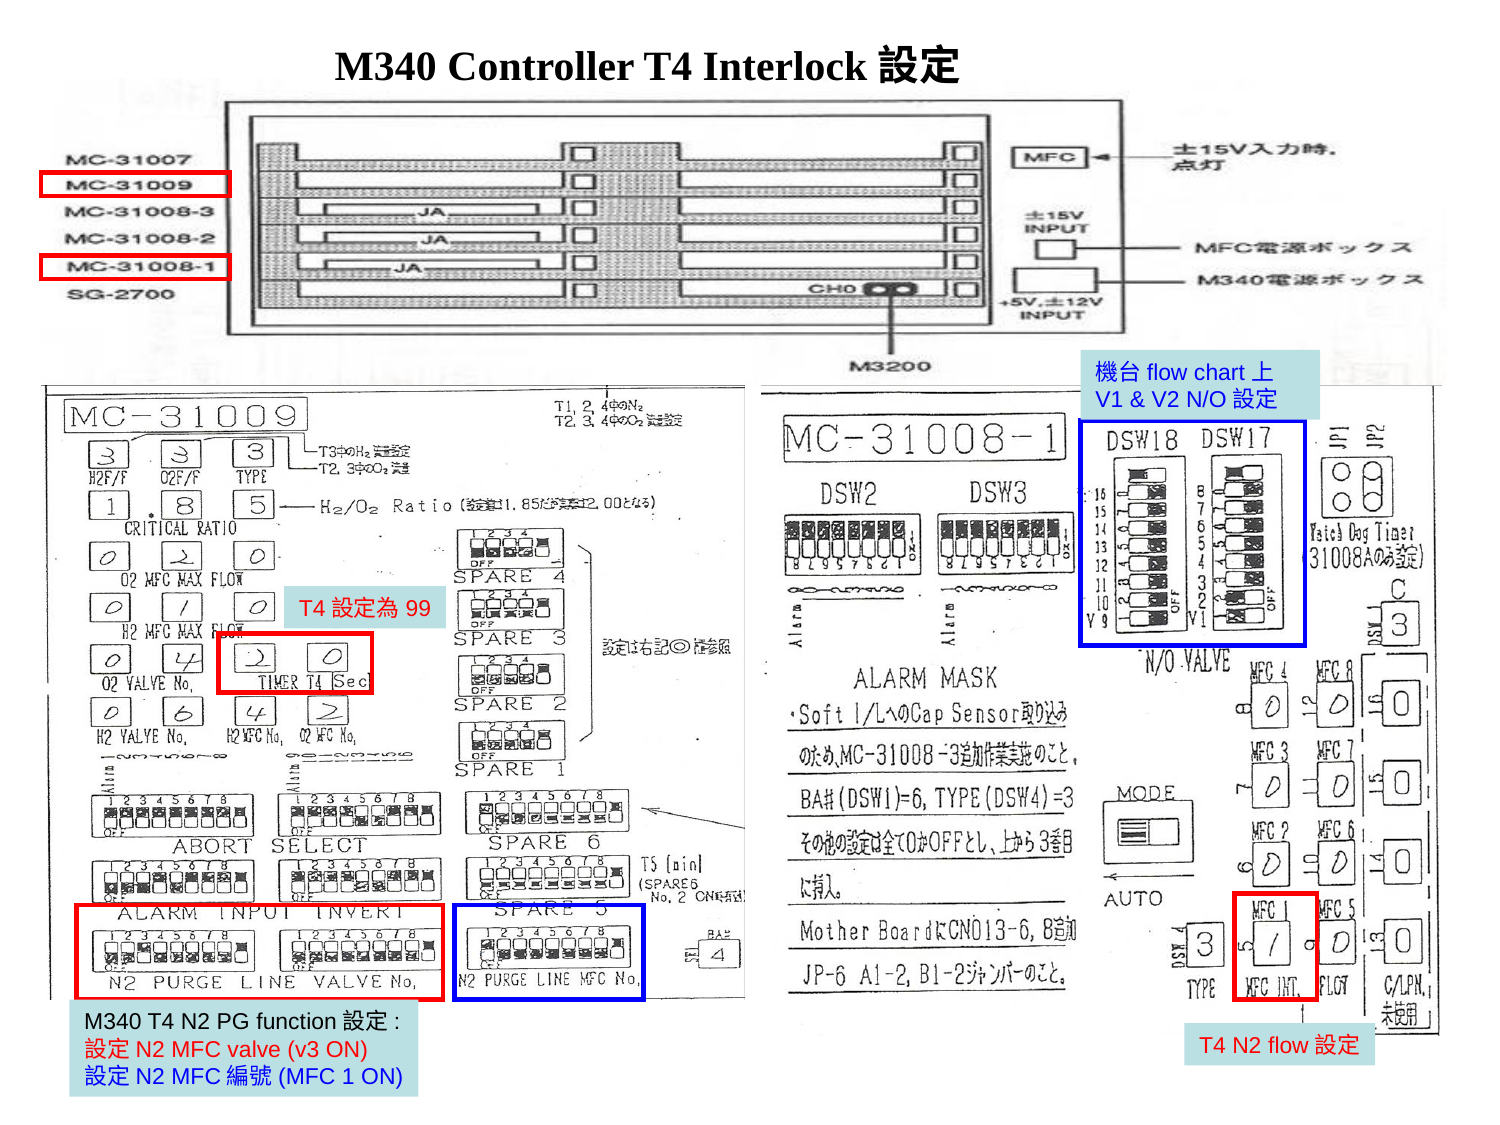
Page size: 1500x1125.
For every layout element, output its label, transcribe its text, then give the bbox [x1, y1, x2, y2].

picture [41, 78, 1447, 1036]
text_box M340 T4 N2 PG function設定: 設定N2 MFC valve (v3 ON) 設定N2 MFC編號(MFC 1 ON) [69, 1000, 419, 1097]
text_box T4 N2 flow設定 [1184, 1036, 1376, 1066]
text_box M340 Controller T4 Interlock設定 [319, 31, 977, 78]
